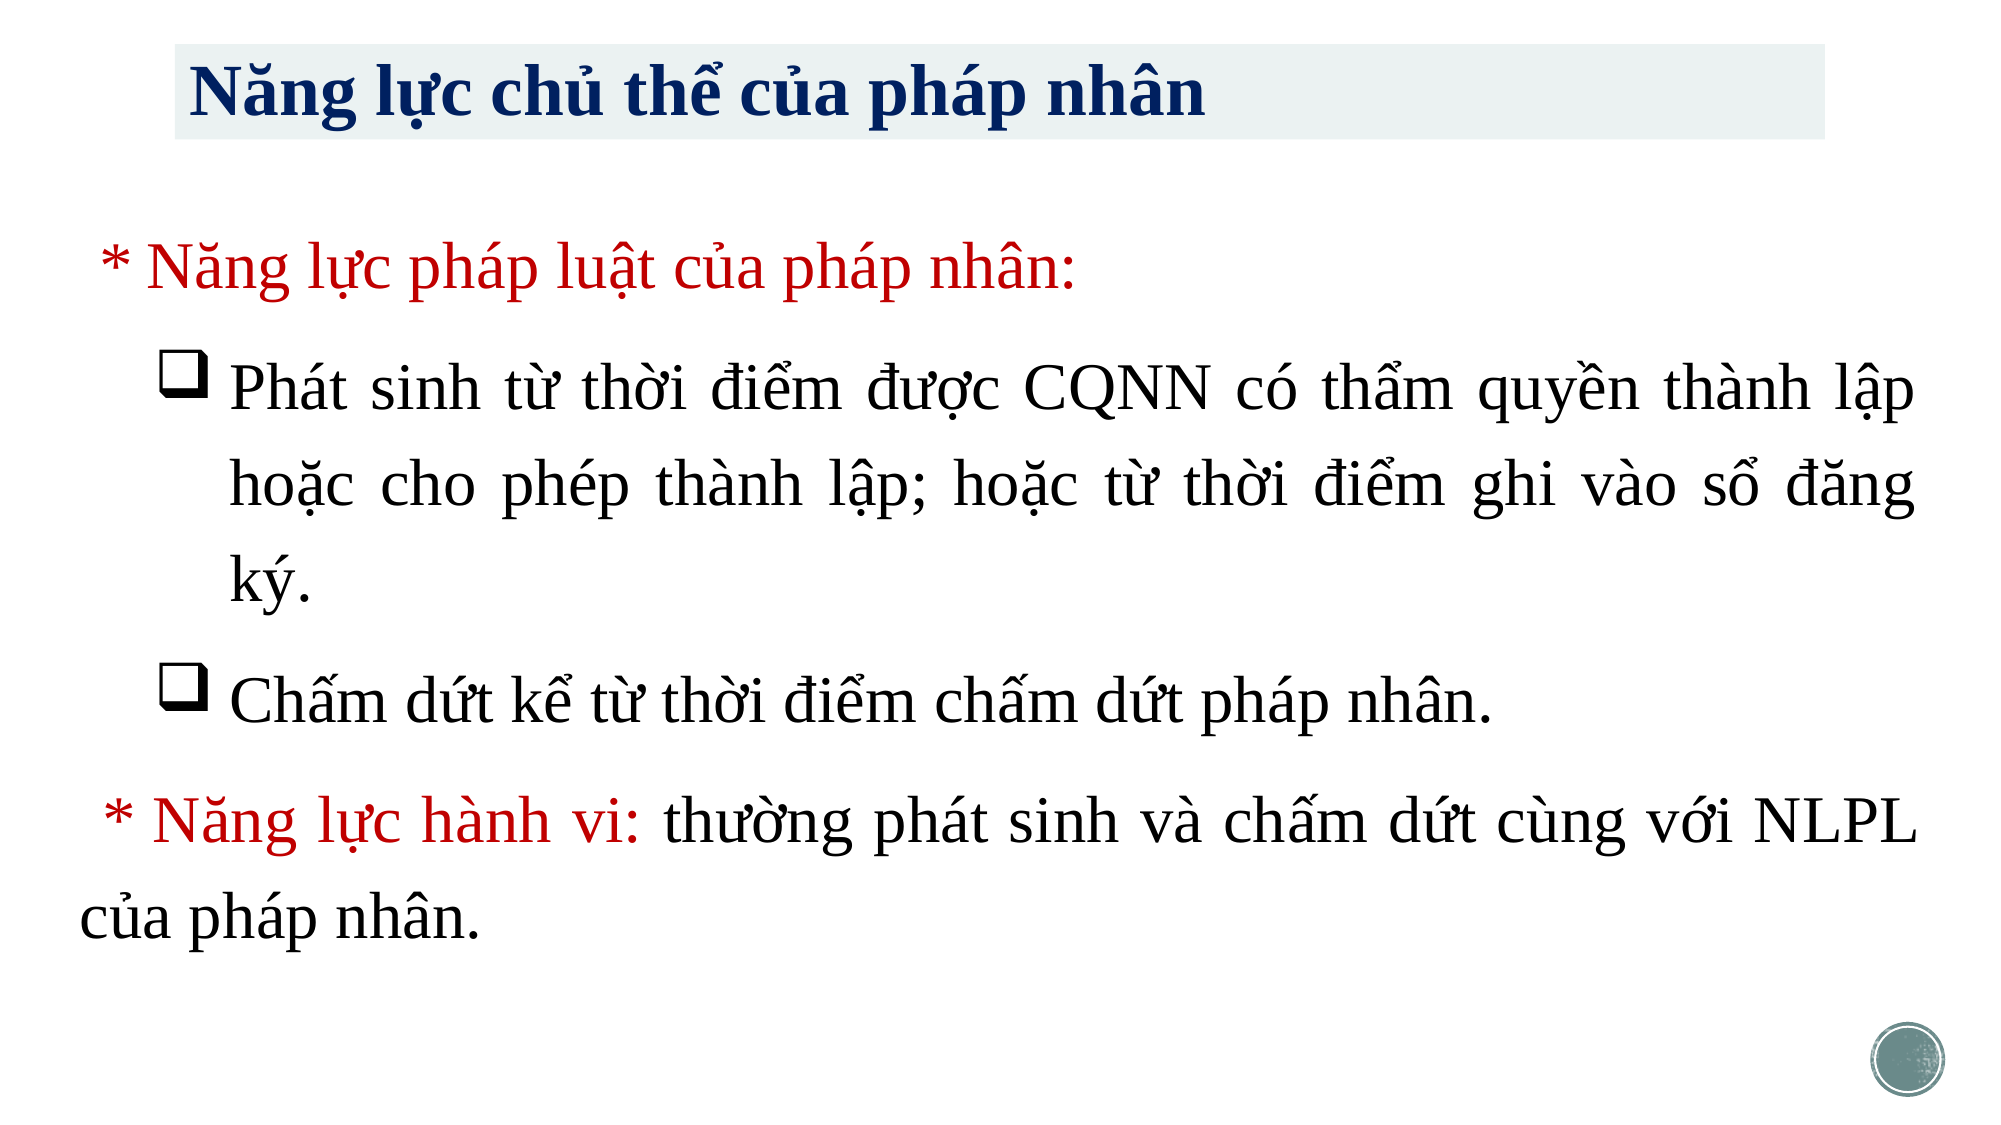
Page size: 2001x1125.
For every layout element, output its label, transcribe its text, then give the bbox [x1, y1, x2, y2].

title Năng lực chủ thể của pháp nhân [174, 44, 1825, 140]
list * Năng lực pháp luật của pháp nhân: Phát sinh từ thời điểm được CQNN có thẩm quyền thành lập hoặc cho phép thành lập; hoặc từ thời điểm ghi vào sổ đăng ký. Chấm dứt kể từ thời điểm chấm dứt pháp nhân. * Năng lực hành vi: thường phát sinh và chấm dứt cùng với NLPL của pháp nhân. [64, 198, 1934, 1034]
